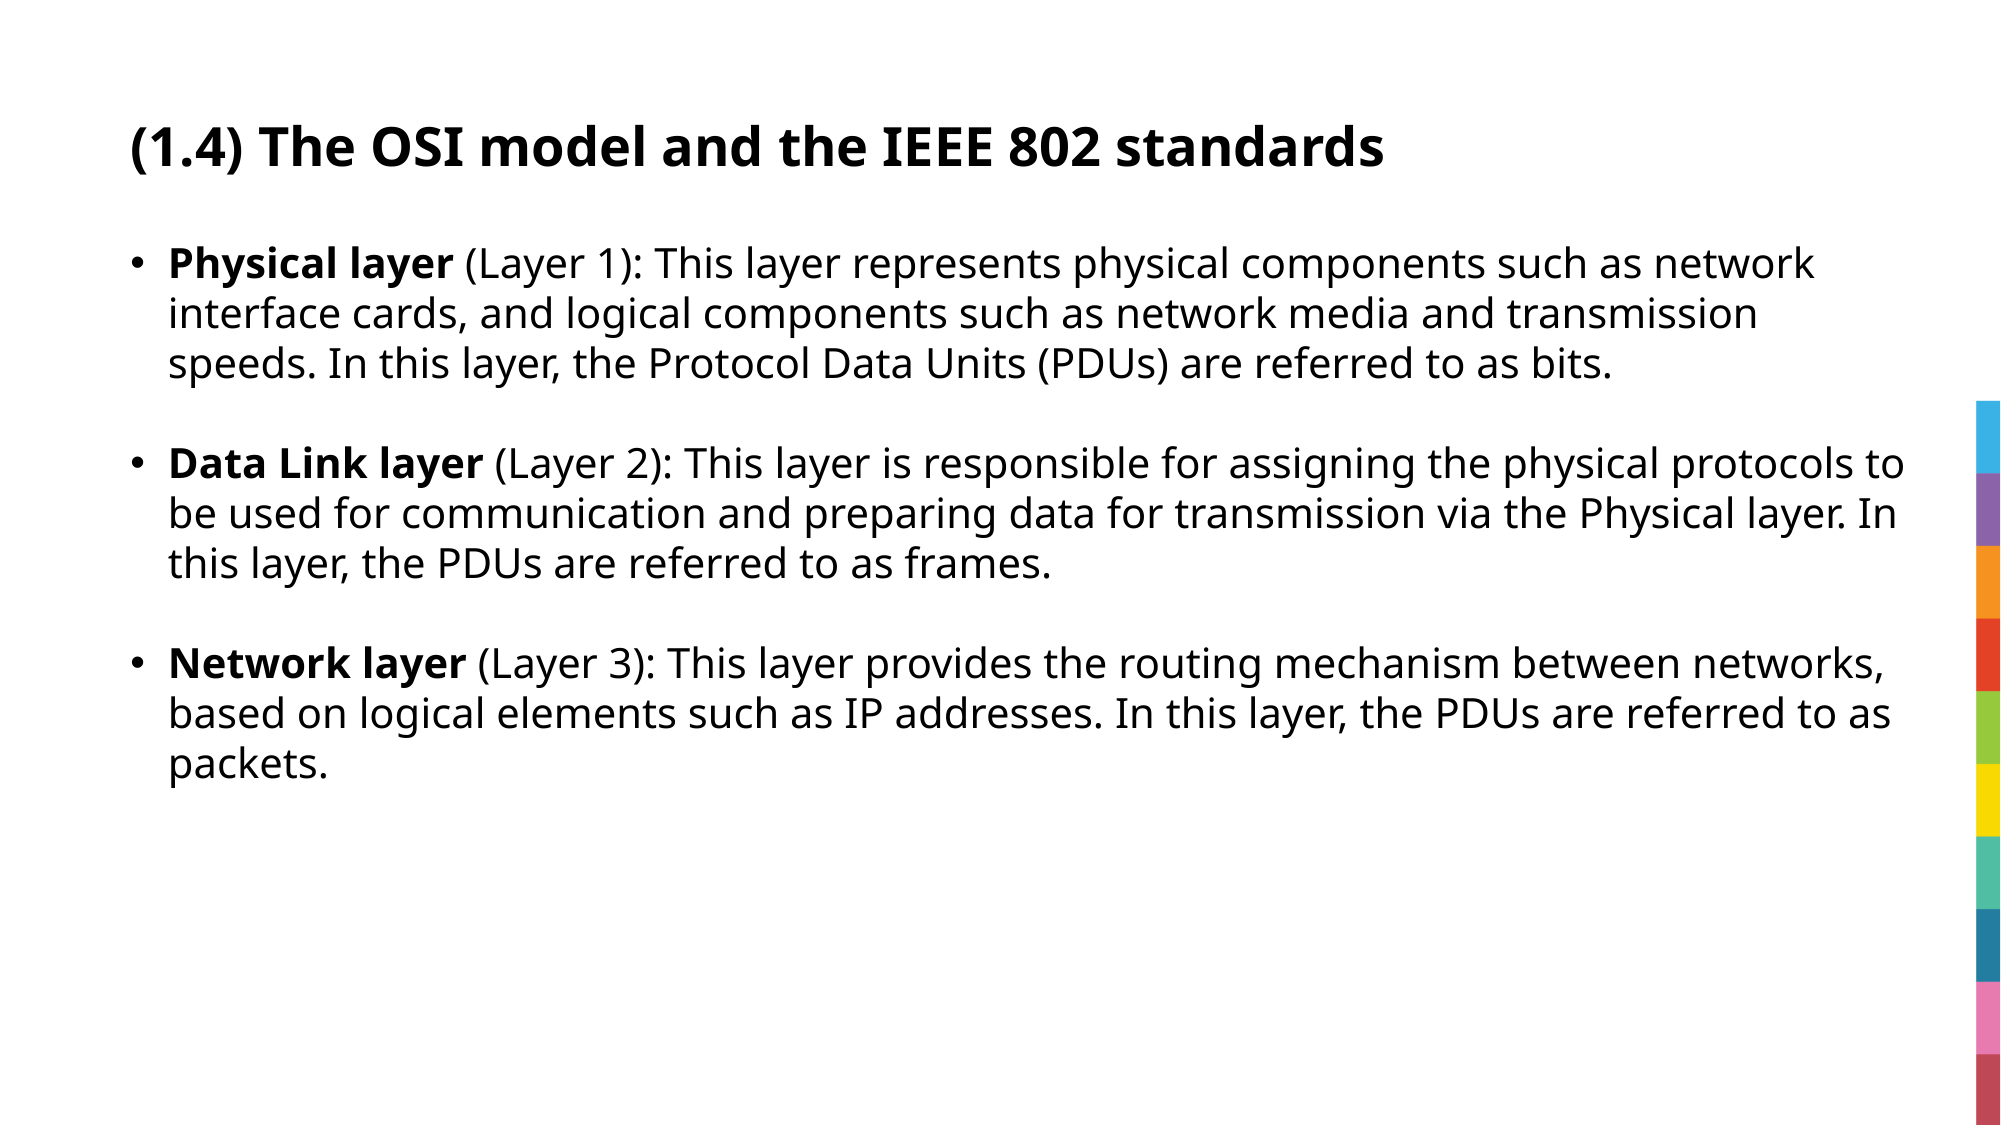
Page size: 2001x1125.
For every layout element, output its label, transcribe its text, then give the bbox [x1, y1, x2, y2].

picture [1976, 402, 2001, 1125]
title (1.4) The OSI model and the IEEE 802 standards [115, 111, 1929, 186]
list Physical layer (Layer 1): This layer represents physical components such as network interface cards, and logical components such as network media and transmission speeds. In this layer, the Protocol Data Units (PDUs) are referred to as bits. Data Link layer (Layer 2): This layer is responsible for assigning the physical protocols to be used for communication and preparing data for transmission via the Physical layer. In this layer, the PDUs are referred to as frames. Network layer (Layer 3): This layer provides the routing mechanism between networks, based on logical elements such as IP addresses. In this layer, the PDUs are referred to as packets. [115, 229, 1929, 1094]
